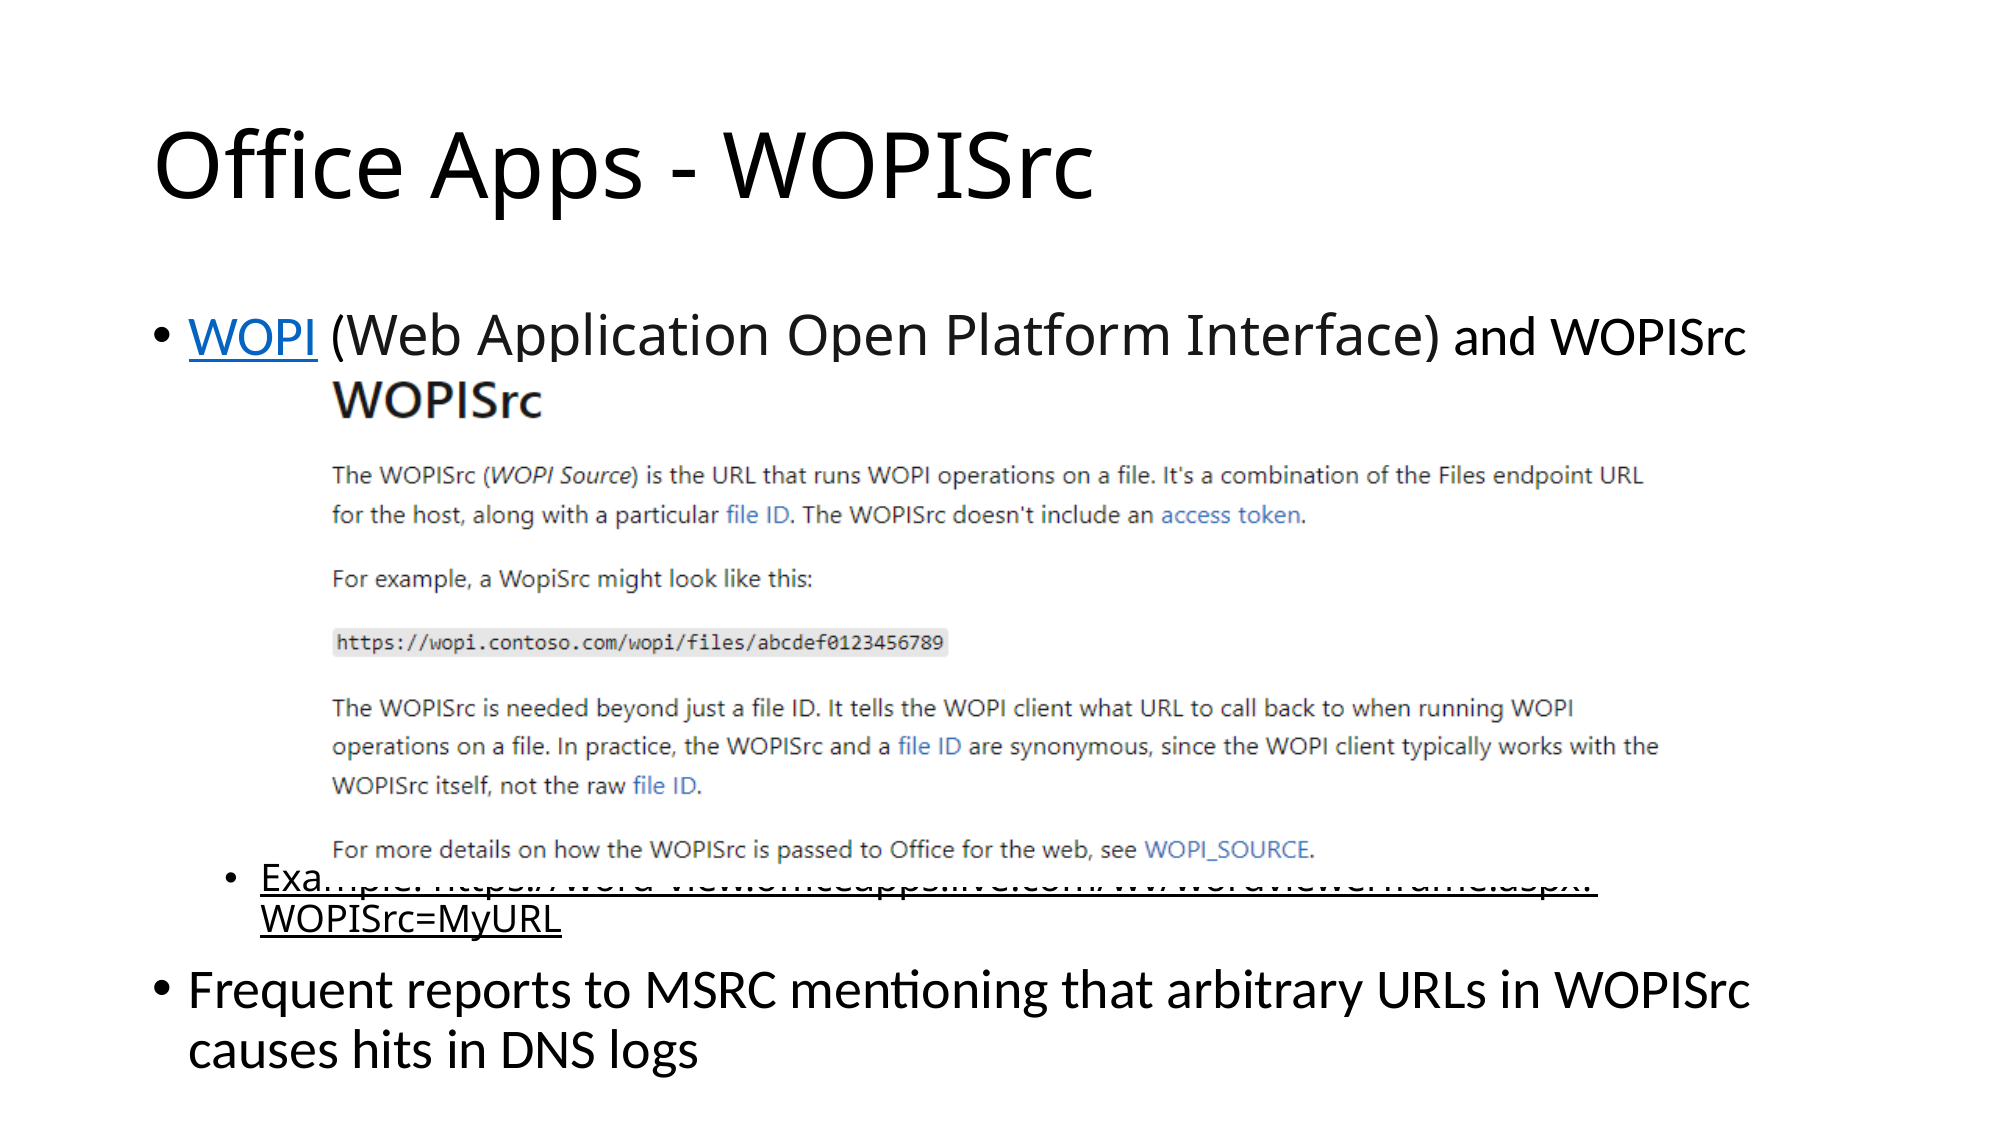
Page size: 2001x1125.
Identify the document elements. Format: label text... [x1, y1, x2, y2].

picture [321, 362, 1780, 887]
title Office Apps - WOPISrc [137, 59, 1863, 278]
list WOPI (Web Application Open Platform Interface) and WOPISrc Example: https://word-view.officeapps.live.com/wv/wordviewerframe.aspx?WOPISrc=MyURL Frequent reports to MSRC mentioning that arbitrary URLs in WOPISrc causes hits in DNS logs [137, 299, 1863, 1093]
